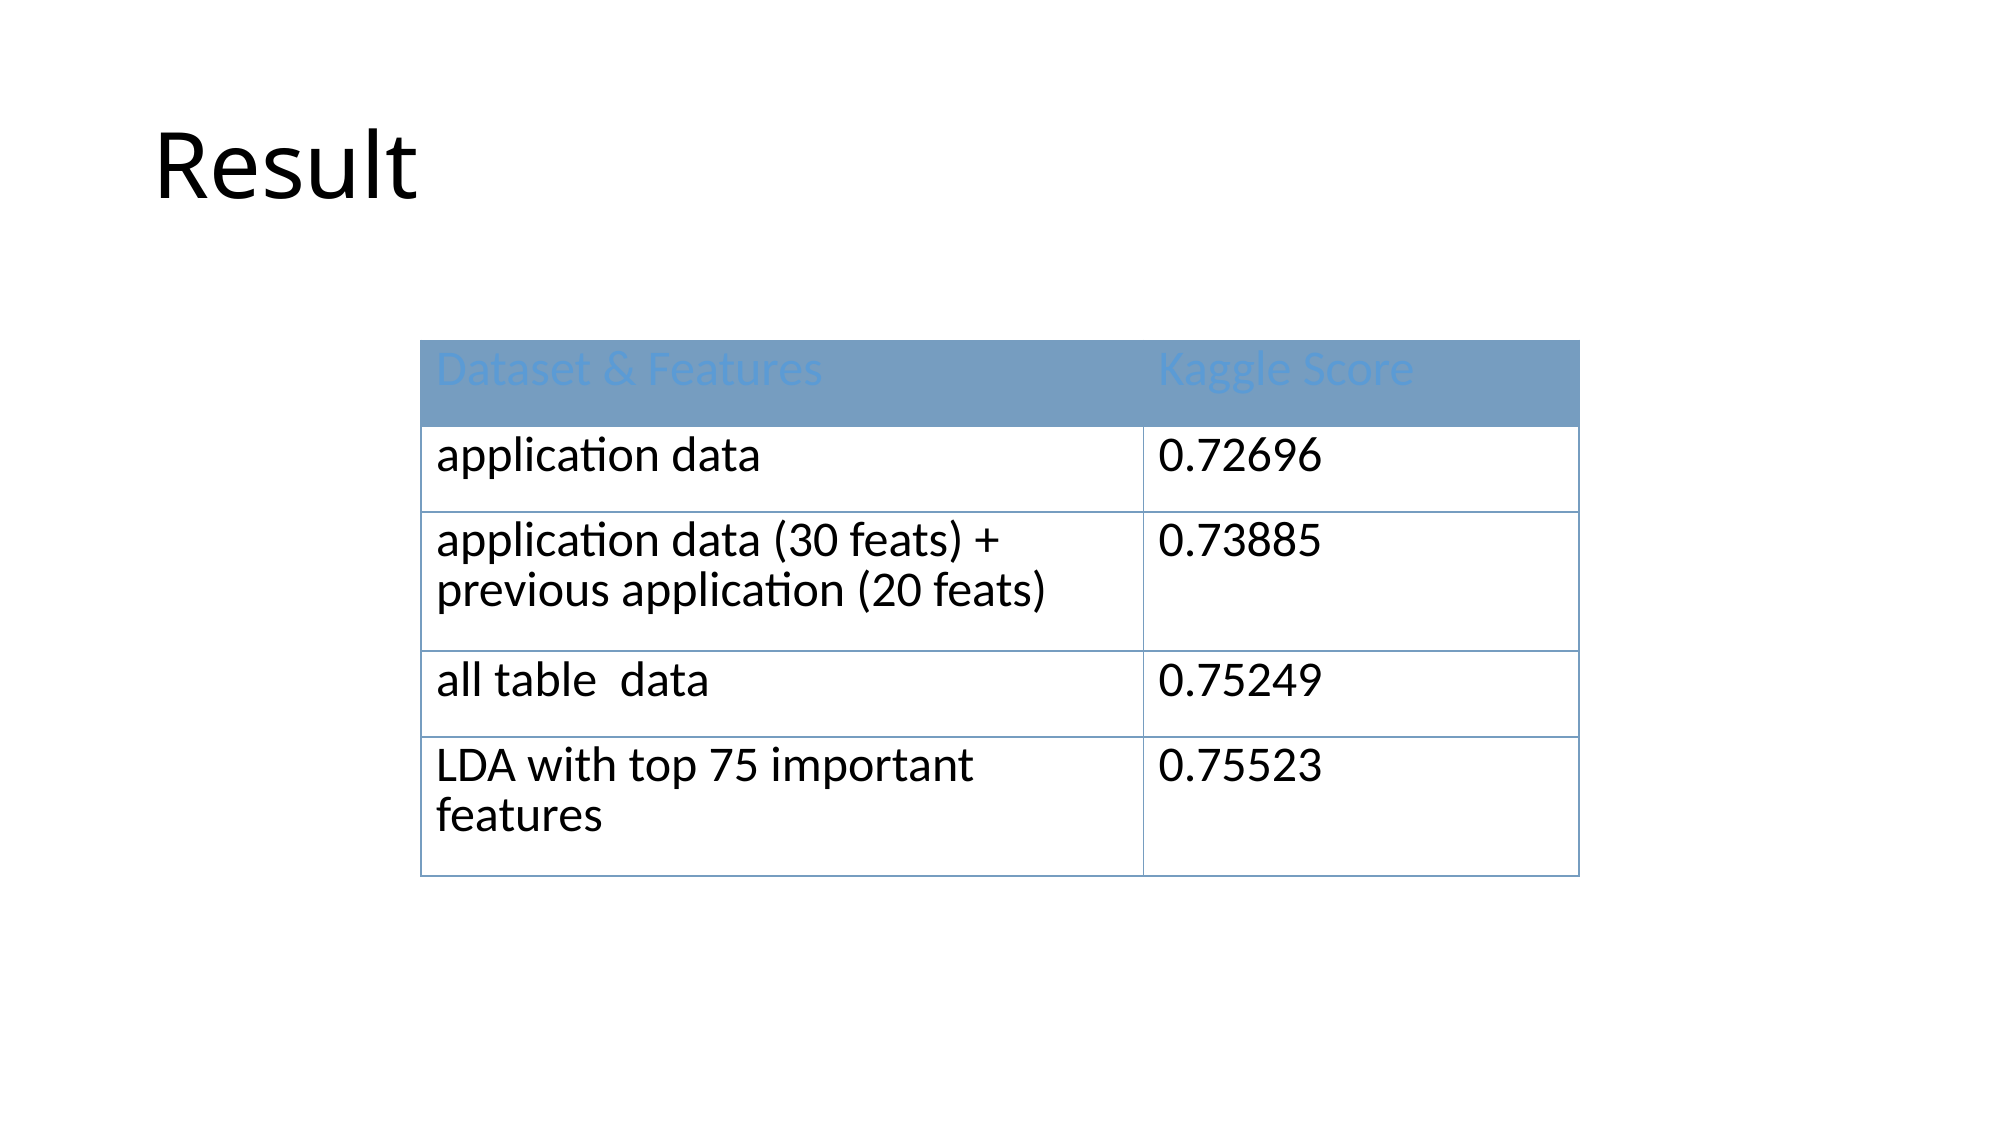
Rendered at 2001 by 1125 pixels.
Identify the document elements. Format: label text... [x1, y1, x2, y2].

table_cell all table data [422, 652, 1143, 736]
table_cell 0.72696 [1144, 427, 1578, 511]
table_header Kaggle Score [1144, 341, 1578, 425]
table_cell LDA with top 75 important features [422, 738, 1143, 875]
table_header Dataset & Features [422, 341, 1143, 425]
title Result [137, 59, 1863, 278]
table_cell 0.73885 [1144, 513, 1578, 650]
table_cell 0.75249 [1144, 652, 1578, 736]
table_cell 0.75523 [1144, 738, 1578, 875]
table_cell application data (30 feats) + previous application (20 feats) [422, 513, 1143, 650]
table_cell application data [422, 427, 1143, 511]
